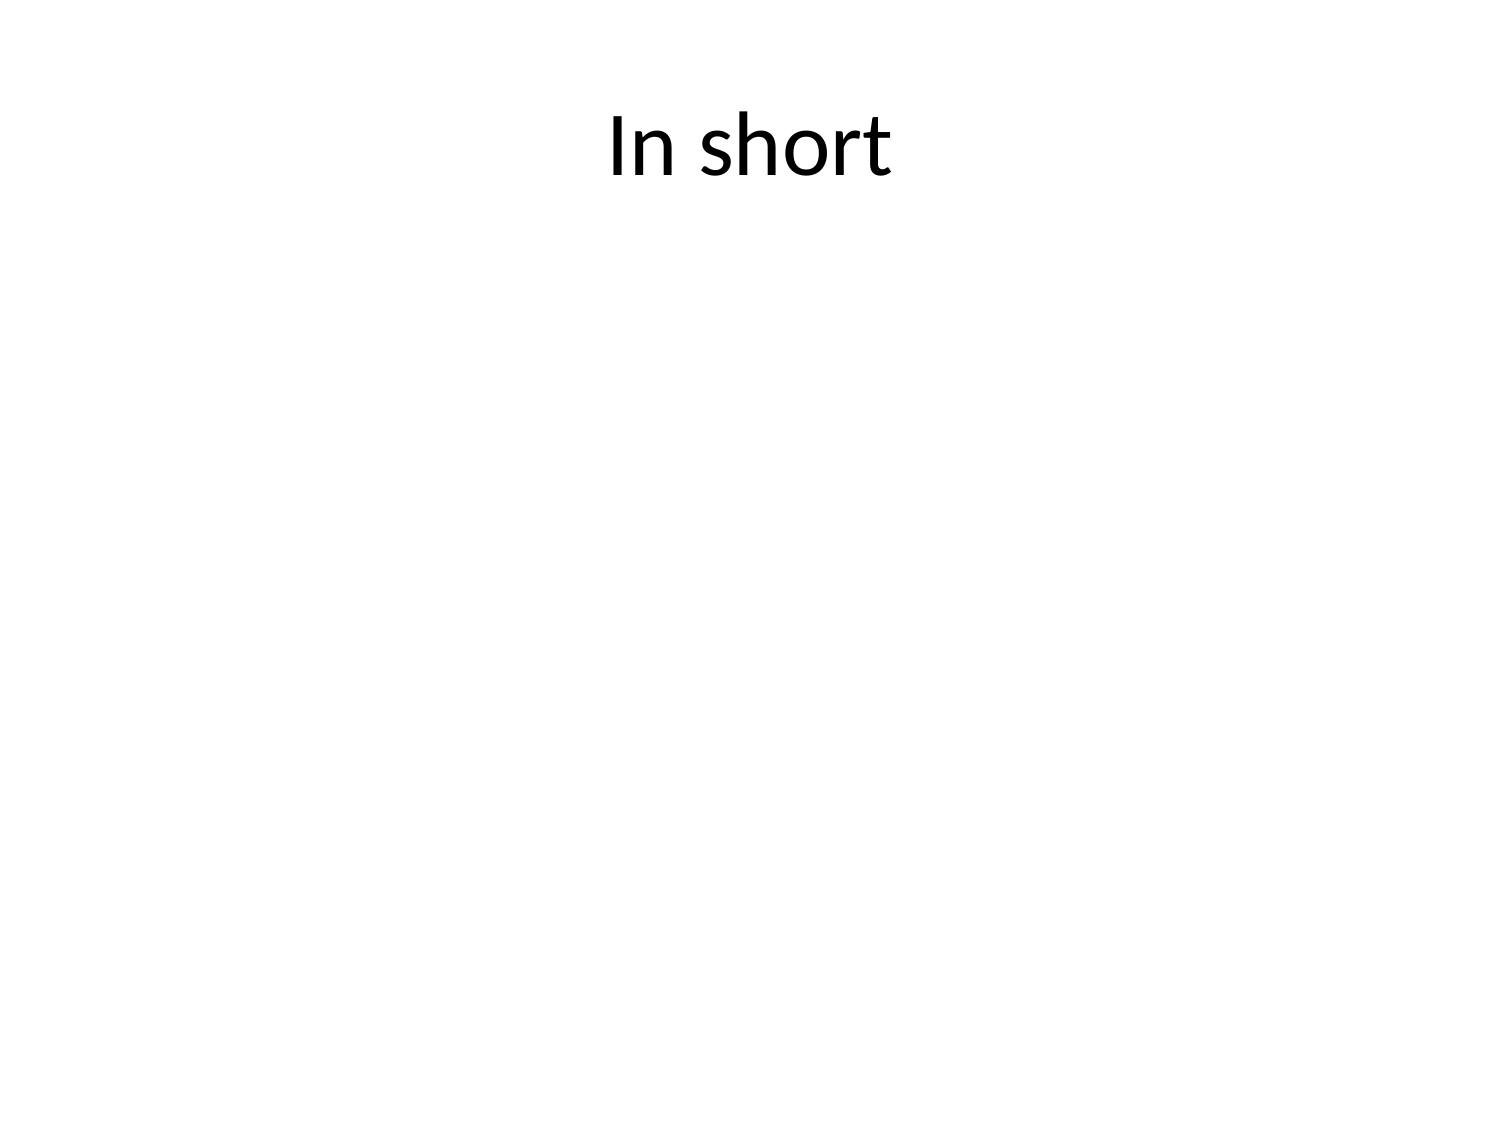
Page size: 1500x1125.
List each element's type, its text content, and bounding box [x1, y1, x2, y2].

title In short [75, 45, 1425, 233]
